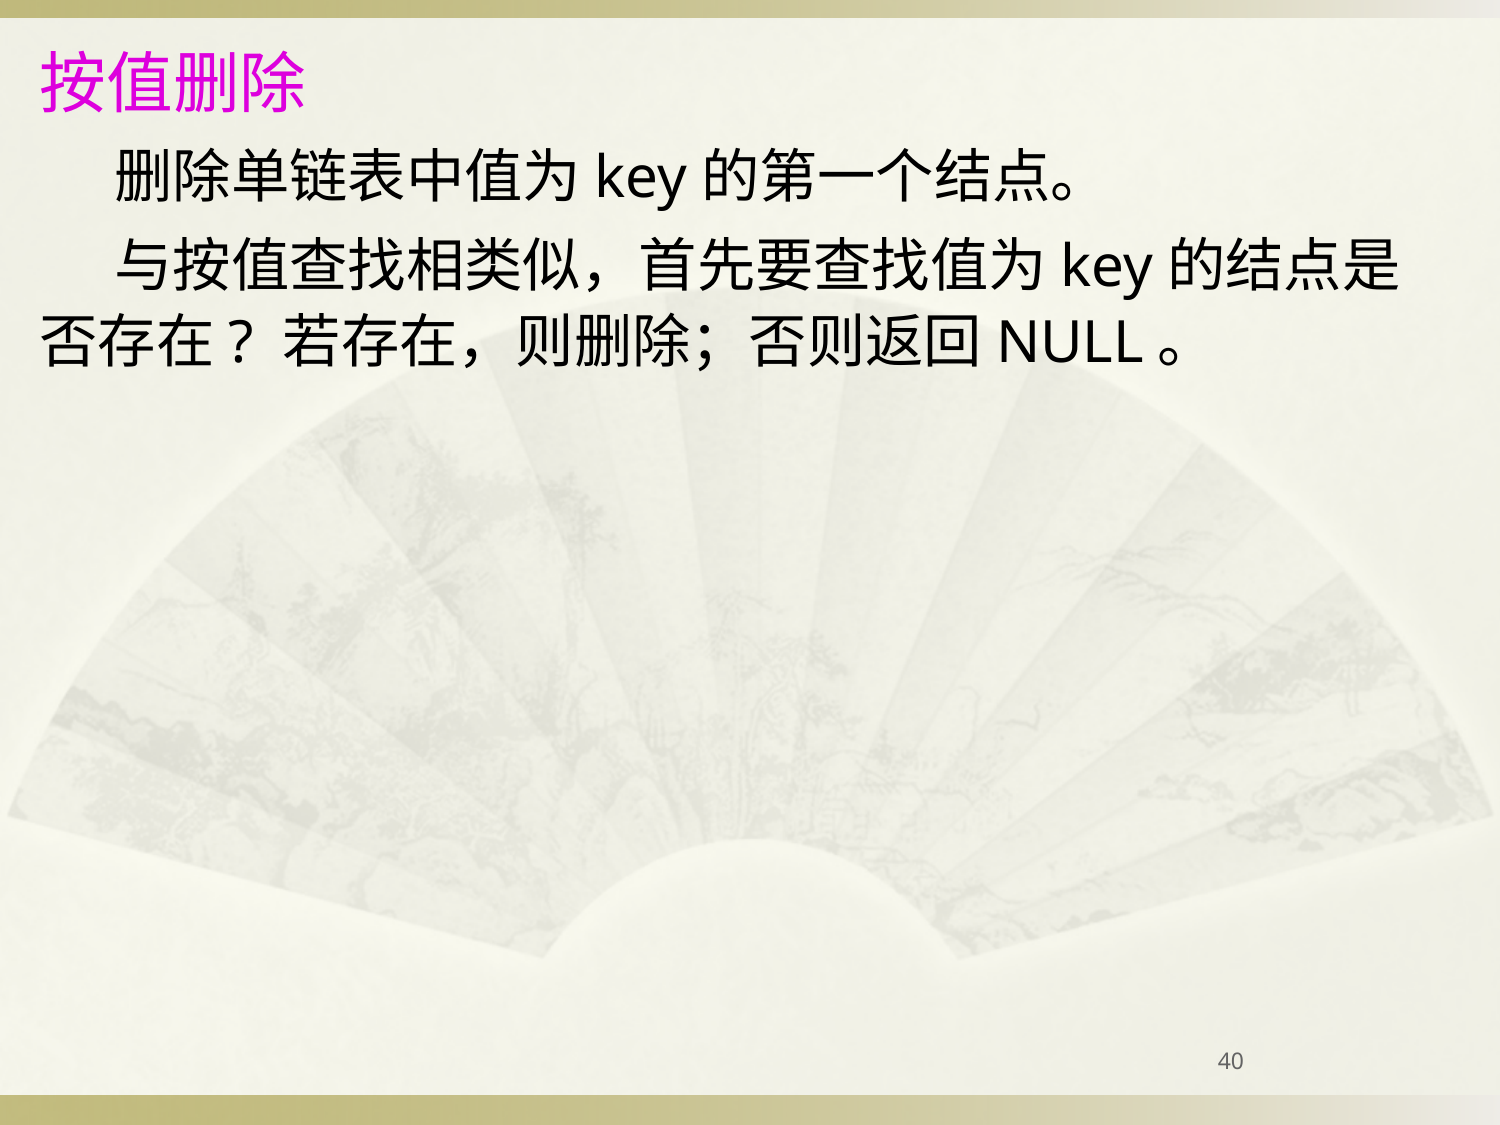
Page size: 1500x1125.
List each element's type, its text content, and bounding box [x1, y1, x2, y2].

slide_number 40 [1074, 1025, 1388, 1100]
list 按值删除 删除单链表中值为key的第一个结点。 与按值查找相类似，首先要查找值为key的结点是否存在? 若存在，则删除；否则返回NULL。 [24, 24, 1463, 398]
